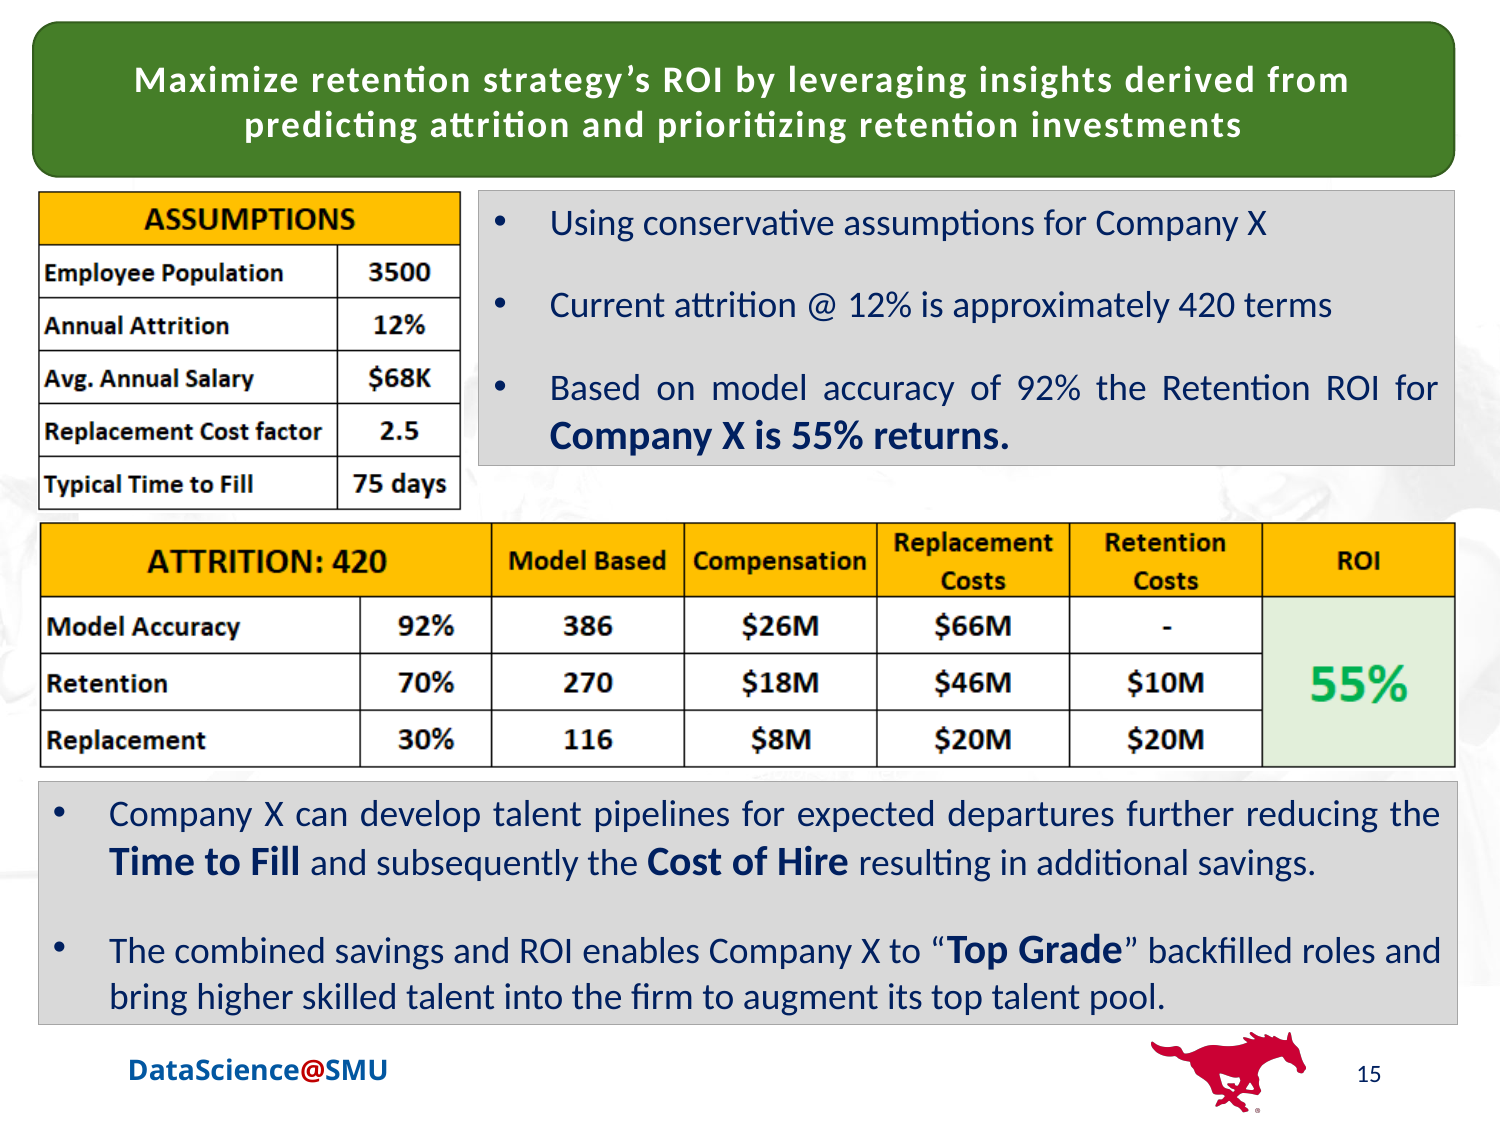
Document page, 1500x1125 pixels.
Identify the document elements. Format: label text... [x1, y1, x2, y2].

slide_number 15 [1059, 1042, 1397, 1103]
text_box Maximize retention strategy’s ROI by leveraging insights derived from predicting attrition and prioritizing retention investments [31, 21, 1456, 178]
picture [0, 0, 1500, 1125]
text_box Company X can develop talent pipelines for expected departures further reducing the Time to Fill and subsequently the Cost of Hire resulting in additional savings. The combined savings and ROI enables Company X to “Top Grade” backfilled roles and bring higher skilled talent into the firm to augment its top talent pool. [38, 781, 1458, 1025]
text_box Using conservative assumptions for Company X Current attrition @ 12% is approximately 420 terms Based on model accuracy of 92% the Retention ROI for Company X is 55% returns. [478, 190, 1455, 466]
